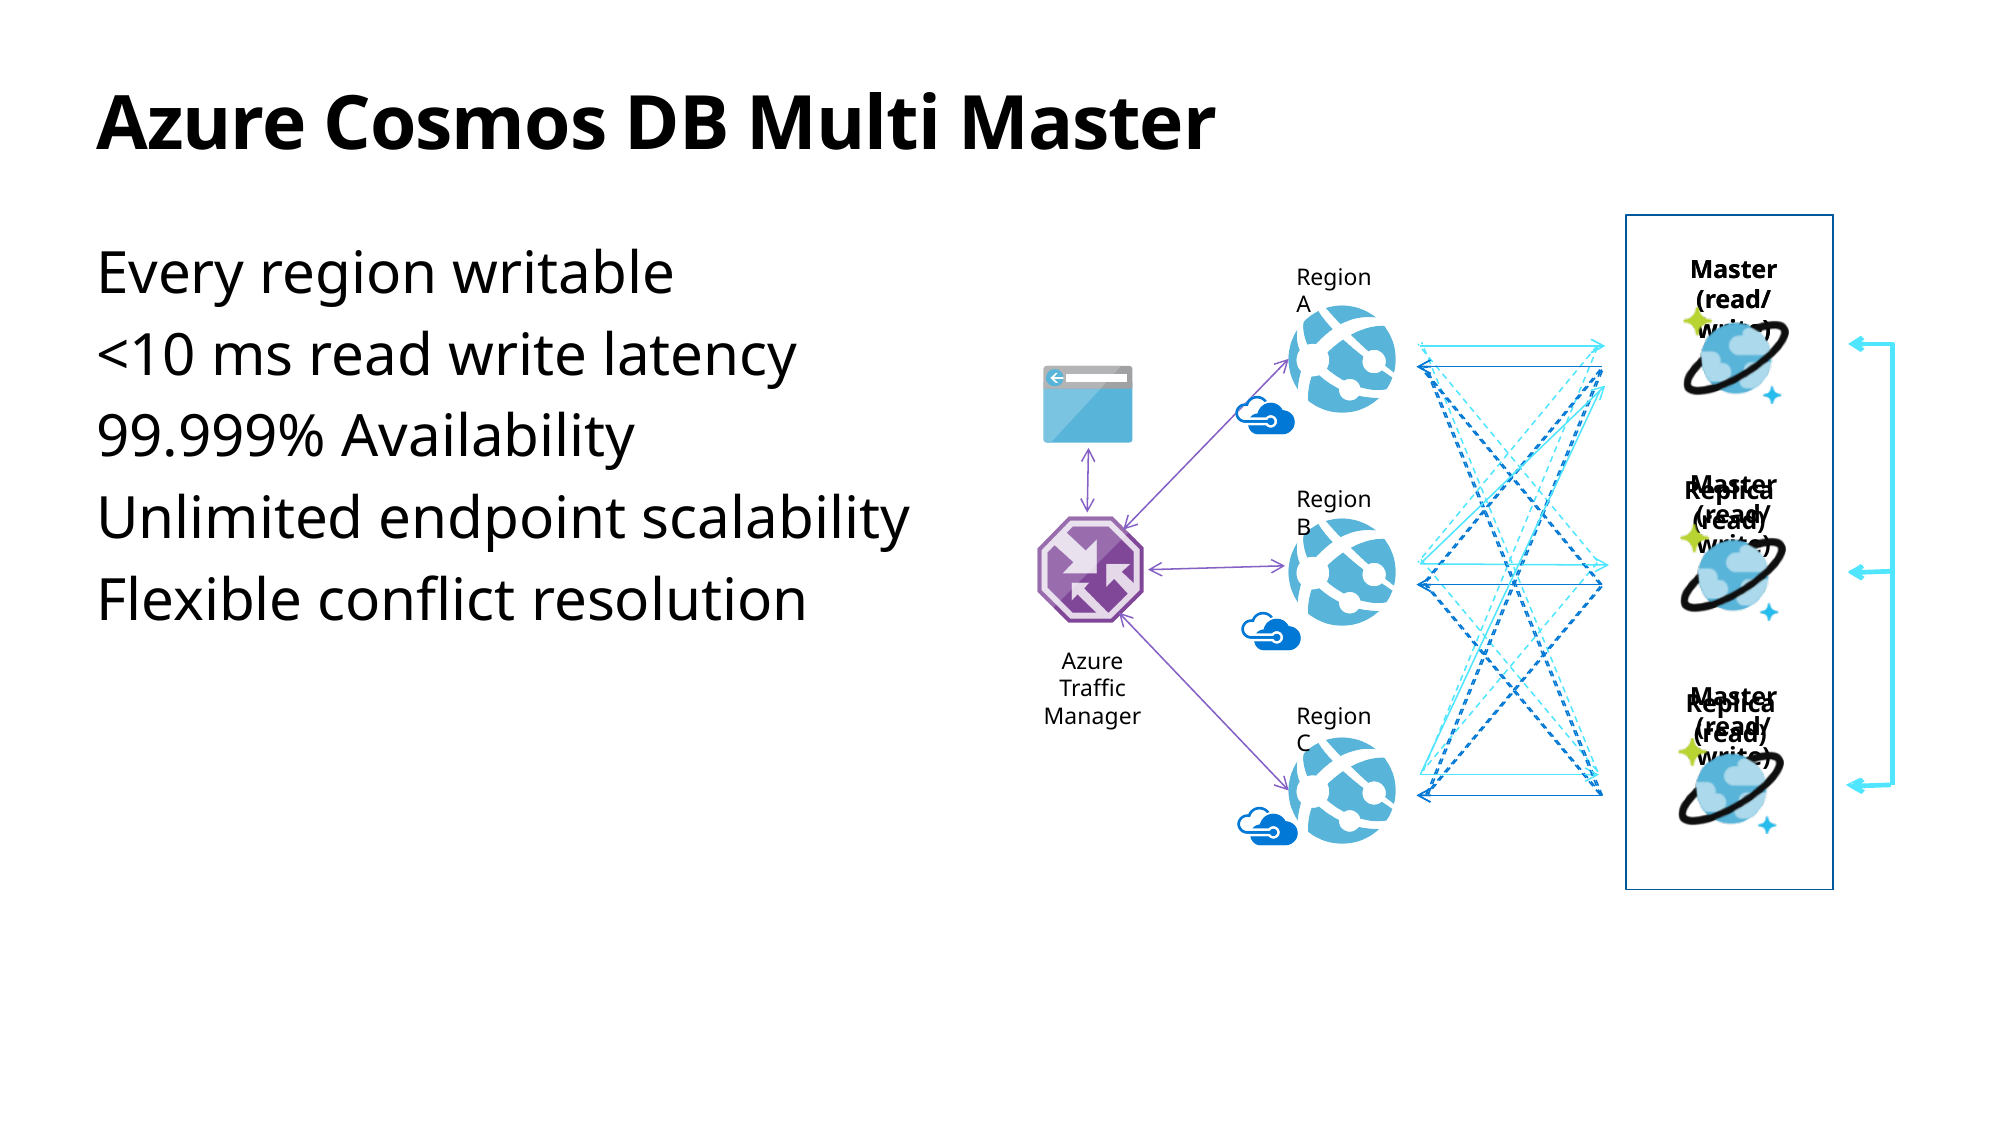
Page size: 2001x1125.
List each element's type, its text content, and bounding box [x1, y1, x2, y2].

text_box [1019, 254, 1406, 857]
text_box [1606, 345, 1610, 796]
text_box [1416, 345, 1606, 796]
list Every region writable​ <10 ms read write latency​ 99.999% Availability​ Unlimited endpoint scalability Flexible conflict resolution​​ [96, 235, 1069, 646]
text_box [1626, 214, 1892, 890]
title Azure Cosmos DB Multi Master​ [96, 75, 1904, 166]
